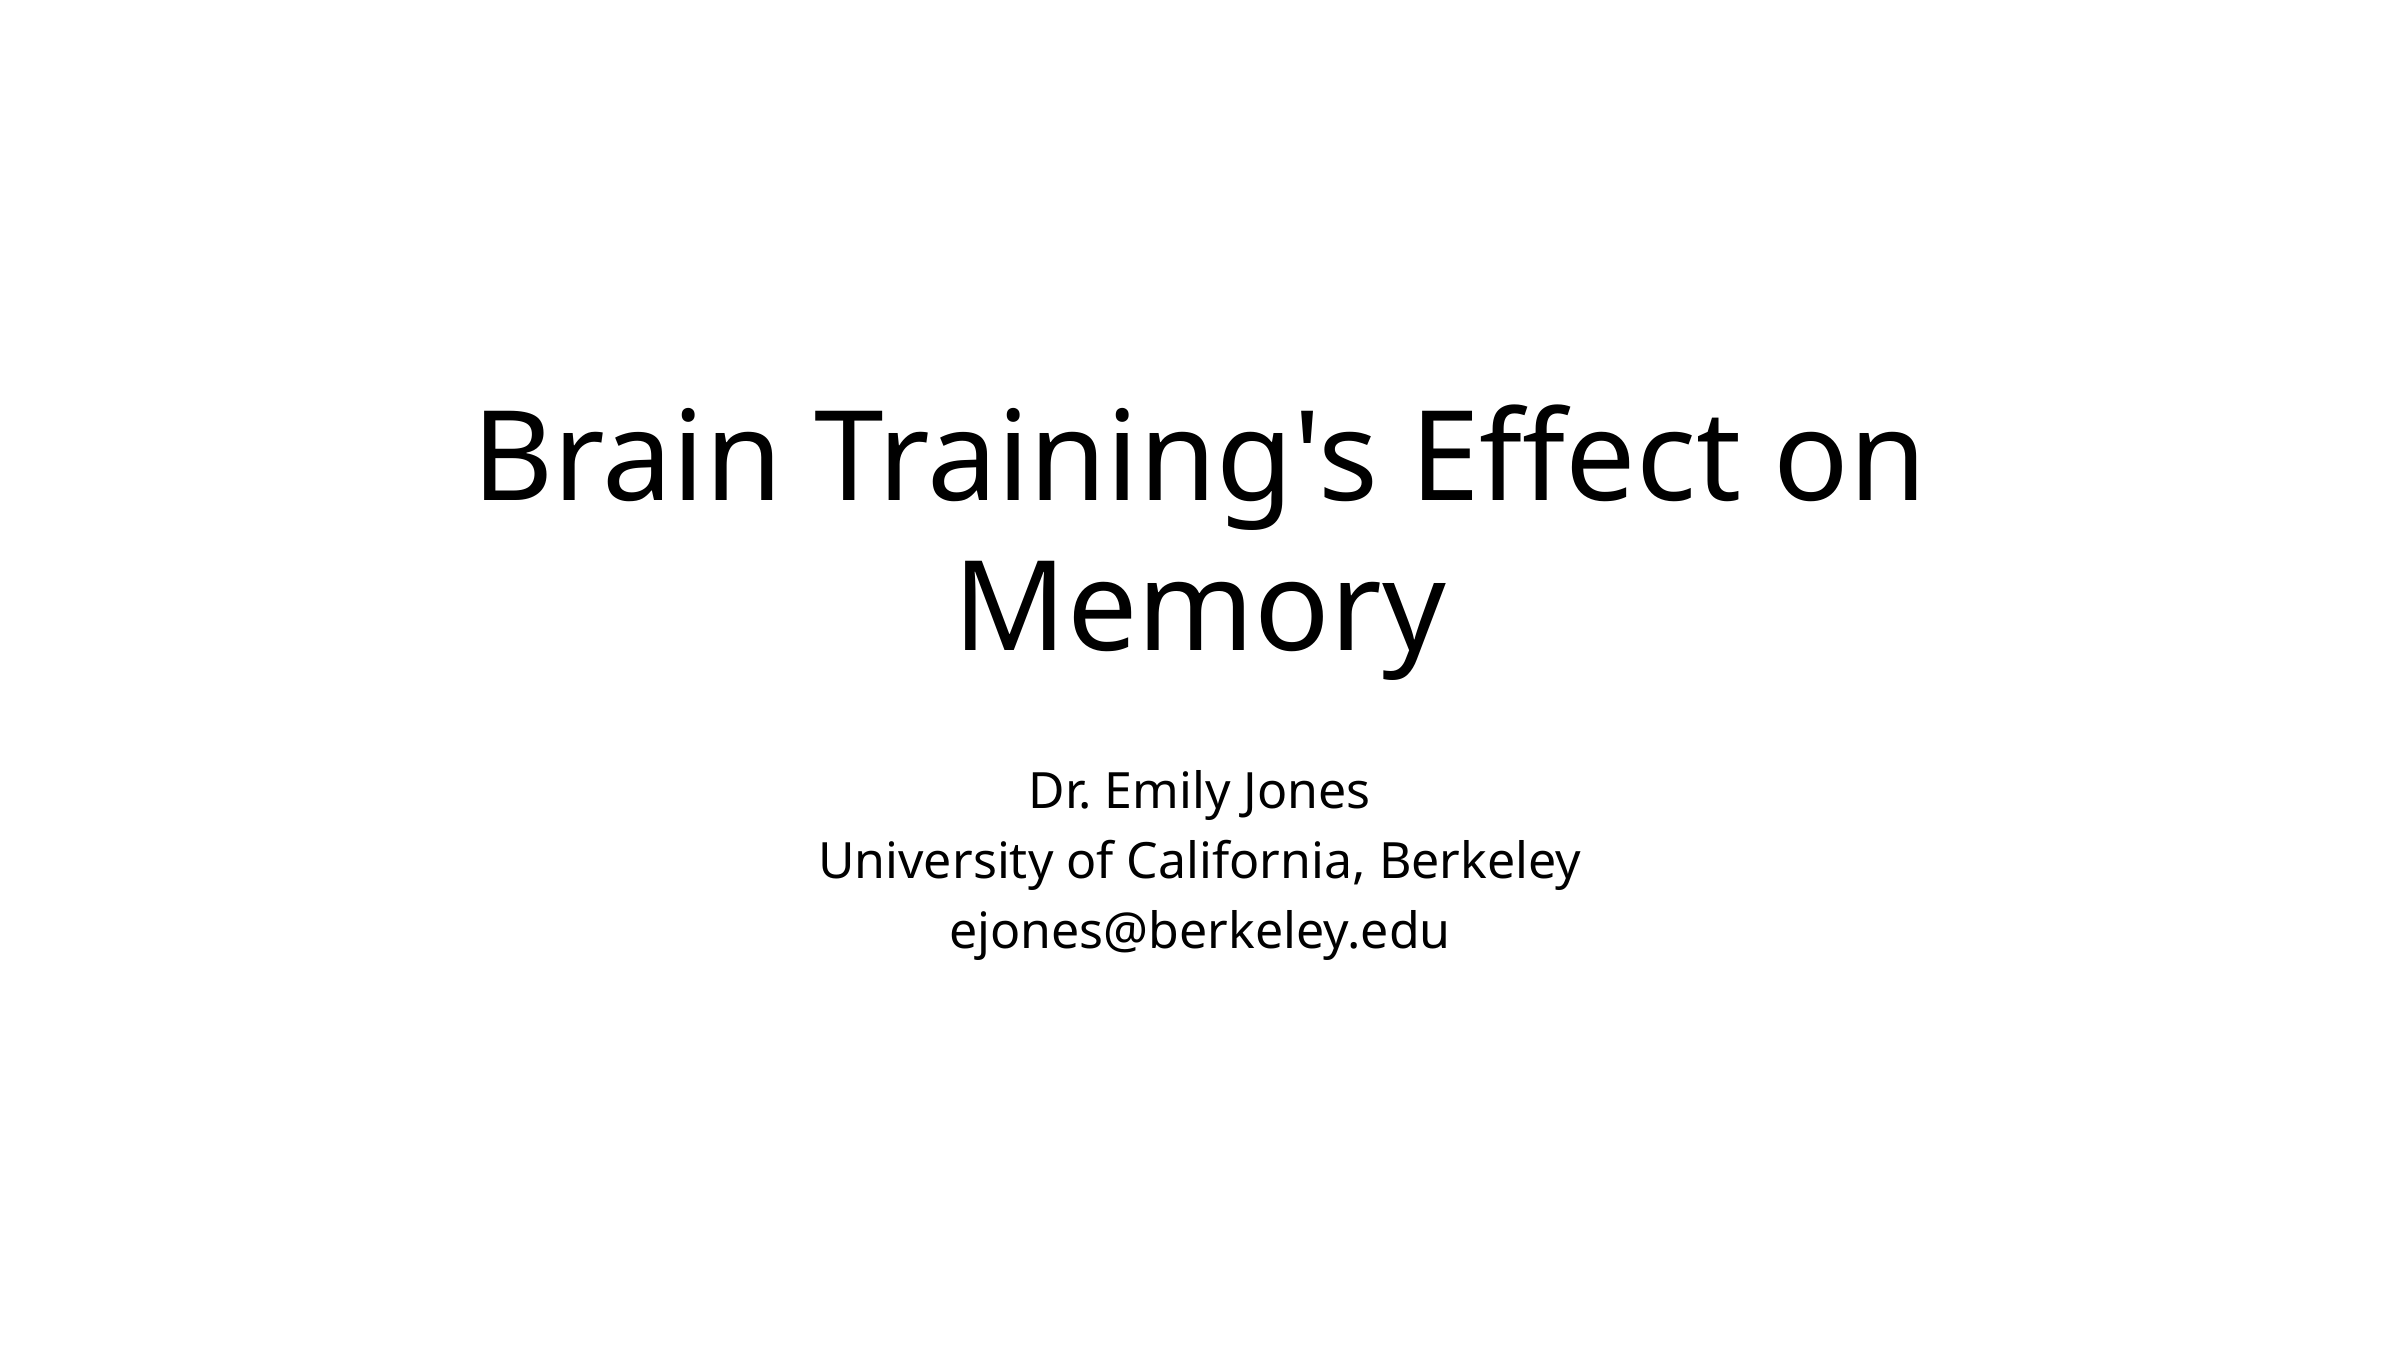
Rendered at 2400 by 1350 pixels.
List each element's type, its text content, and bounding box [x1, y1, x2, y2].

subtitle Dr. Emily Jones University of California, Berkeley ejones@berkeley.edu [450, 750, 1950, 1023]
title Brain Training's Effect on Memory [450, 329, 1950, 721]
